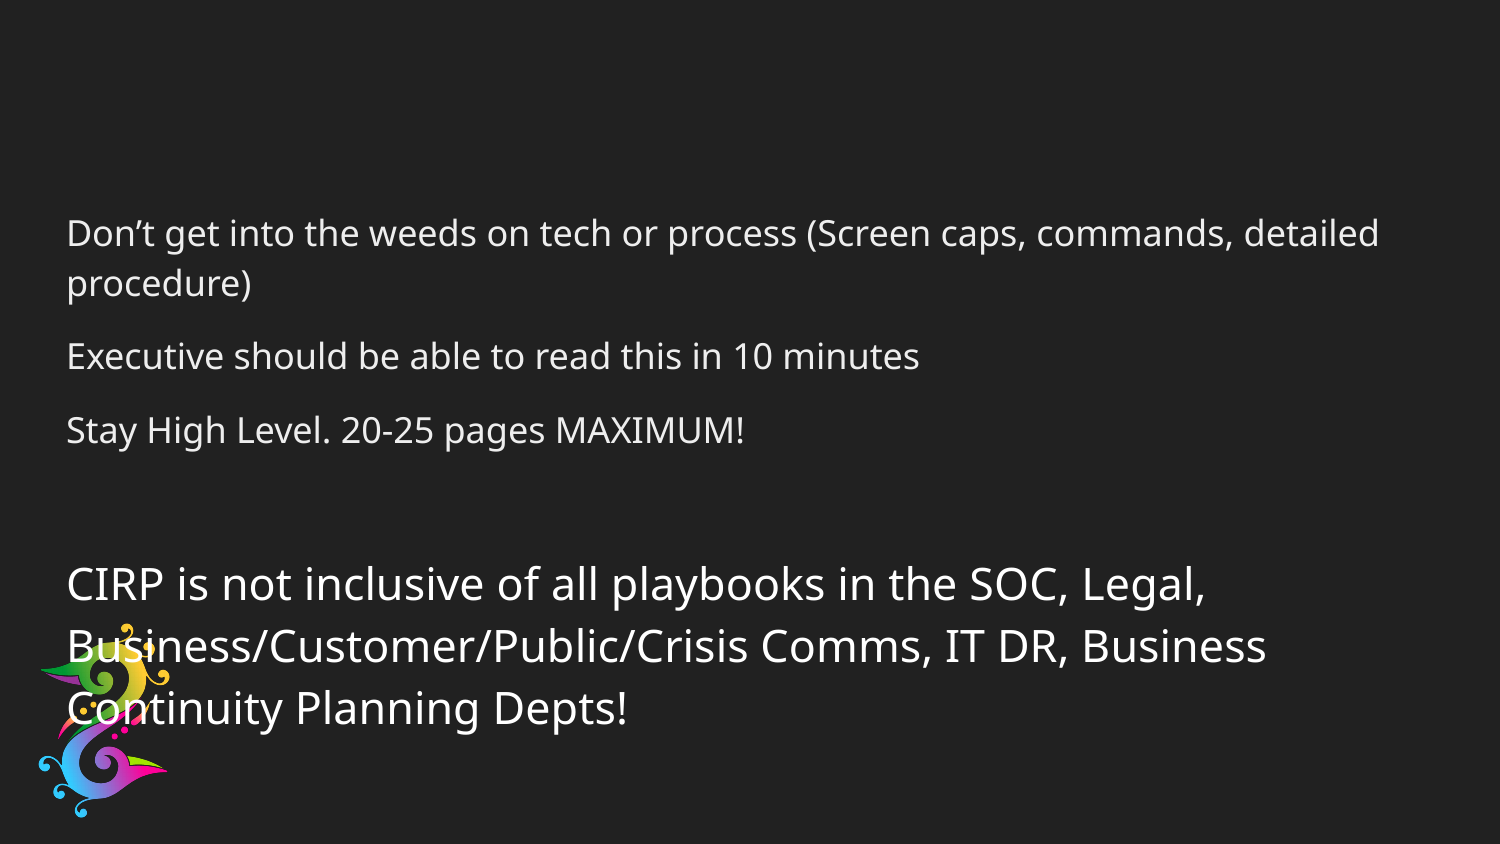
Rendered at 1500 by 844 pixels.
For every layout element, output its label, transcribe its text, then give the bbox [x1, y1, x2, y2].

text_box Don’t get into the weeds on tech or process (Screen caps, commands, detailed procedure) Executive should be able to read this in 10 minutes Stay High Level. 20-25 pages MAXIMUM! CIRP is not inclusive of all playbooks in the SOC, Legal, Business/Customer/Public/Crisis Comms, IT DR, Business Continuity Planning Depts! [51, 189, 1449, 750]
picture [0, 599, 226, 842]
